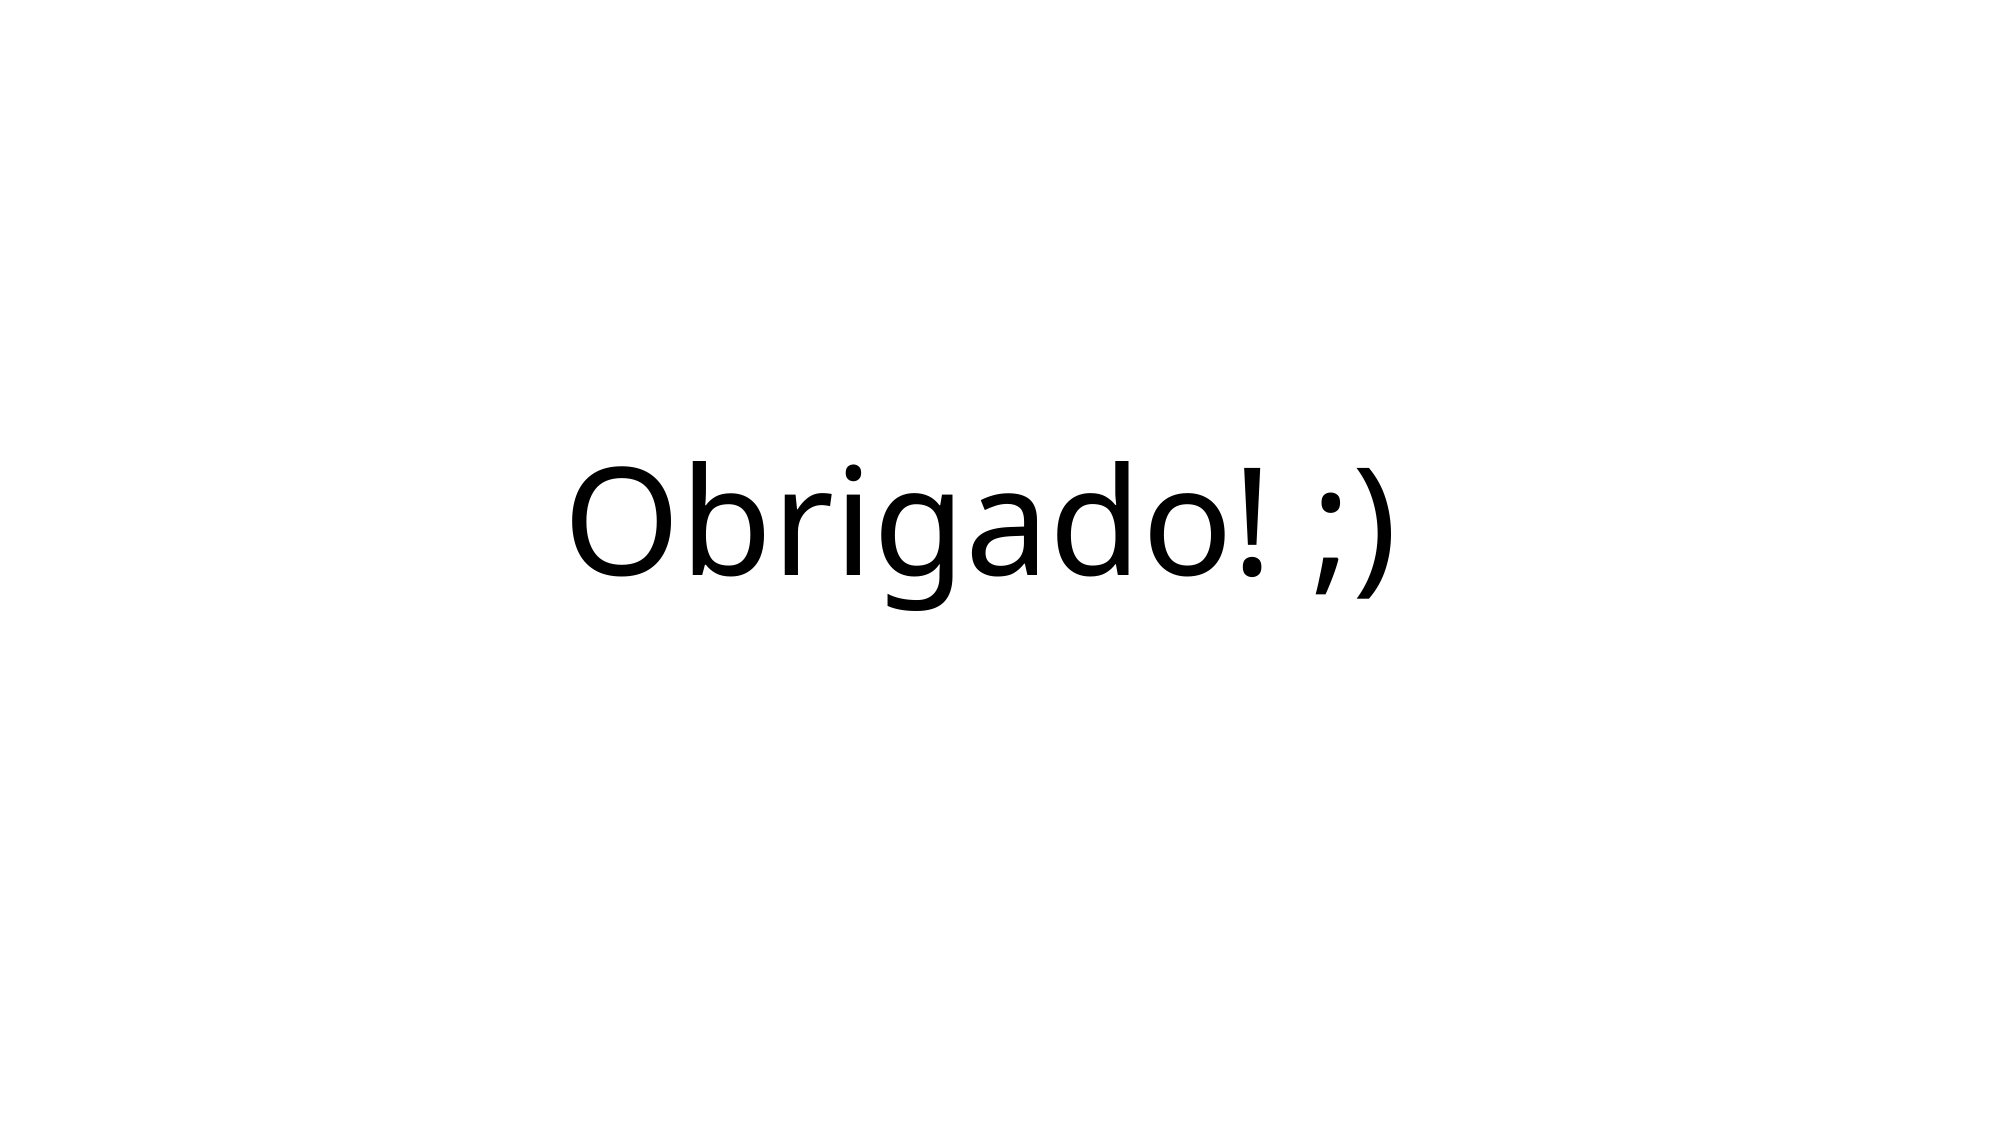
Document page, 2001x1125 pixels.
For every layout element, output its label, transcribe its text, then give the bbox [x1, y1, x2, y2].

title Obrigado! ;) [137, 418, 1863, 636]
